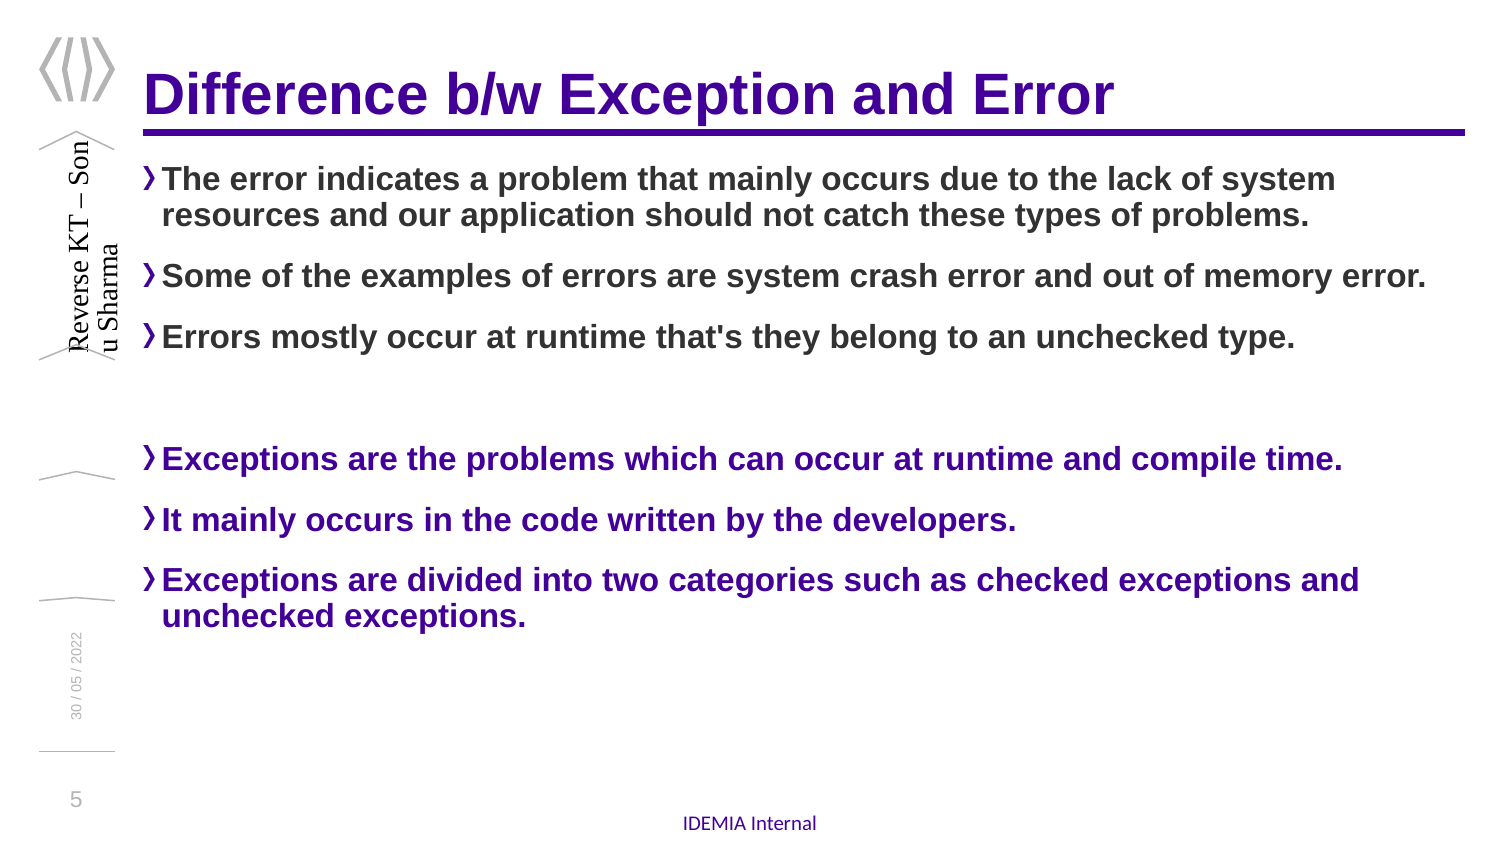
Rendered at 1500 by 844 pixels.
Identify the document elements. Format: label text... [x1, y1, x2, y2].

picture [143, 323, 155, 348]
picture [143, 567, 155, 591]
picture [143, 445, 155, 470]
title Difference b/w Exception and Error [143, 61, 1470, 132]
slide_number 30 / 05 / 2022 [53, 602, 99, 751]
picture [143, 506, 155, 530]
picture [143, 166, 155, 190]
list The error indicates a problem that mainly occurs due to the lack of system resources and our application should not catch these types of problems. Some of the examples of errors are system crash error and out of memory error. Errors mostly occur at runtime that's they belong to an unchecked type. Exceptions are the problems which can occur at runtime and compile time. It mainly occurs in the code written by the developers. Exceptions are divided into two categories such as checked exceptions and unchecked exceptions. [143, 161, 1470, 776]
slide_number 5 [38, 784, 114, 813]
footer Reverse KT – Sonu Sharma [54, 131, 99, 354]
picture [143, 263, 155, 287]
